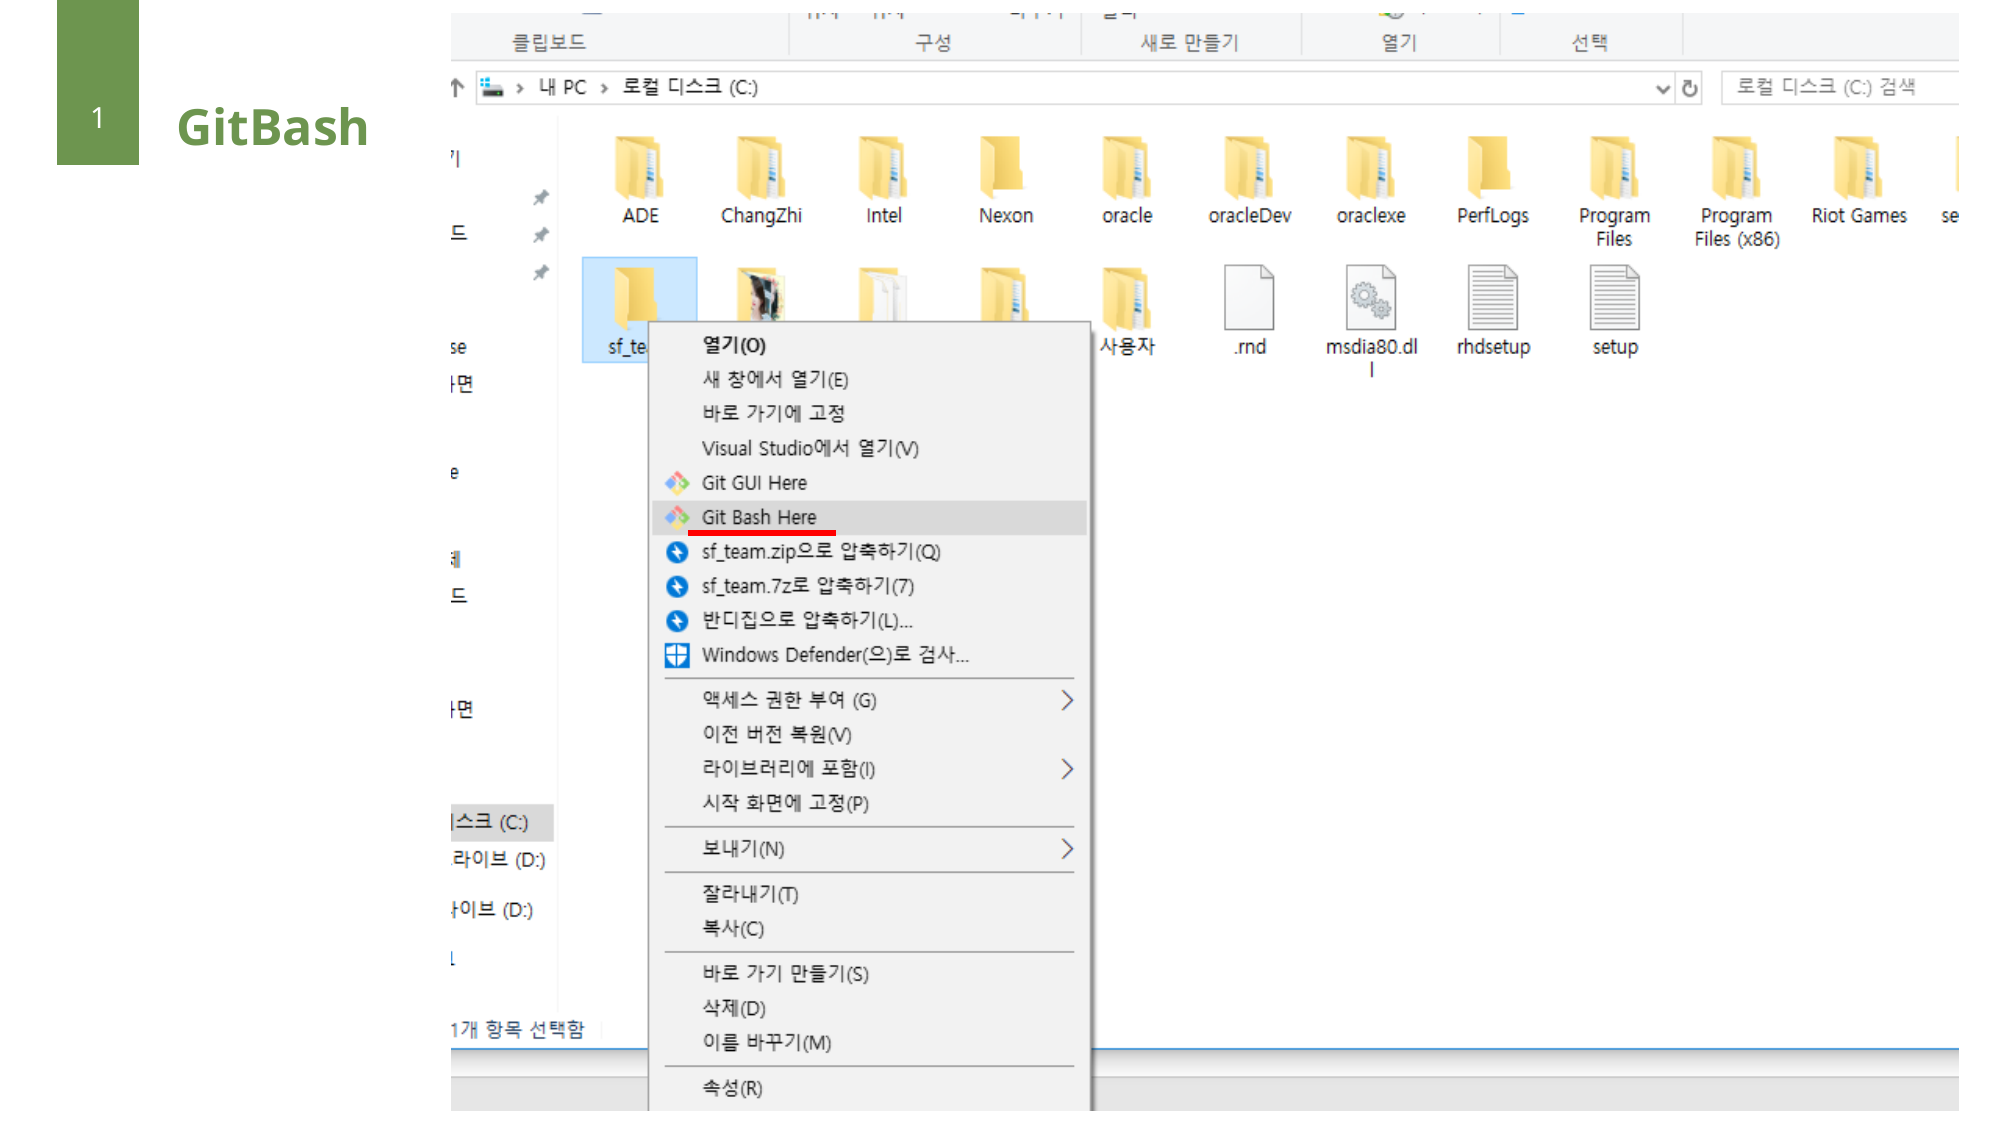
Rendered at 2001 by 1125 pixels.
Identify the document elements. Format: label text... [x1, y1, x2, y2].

text_box 1 [57, 0, 139, 165]
picture [451, 13, 1959, 1111]
text_box GitBash [161, 87, 451, 163]
